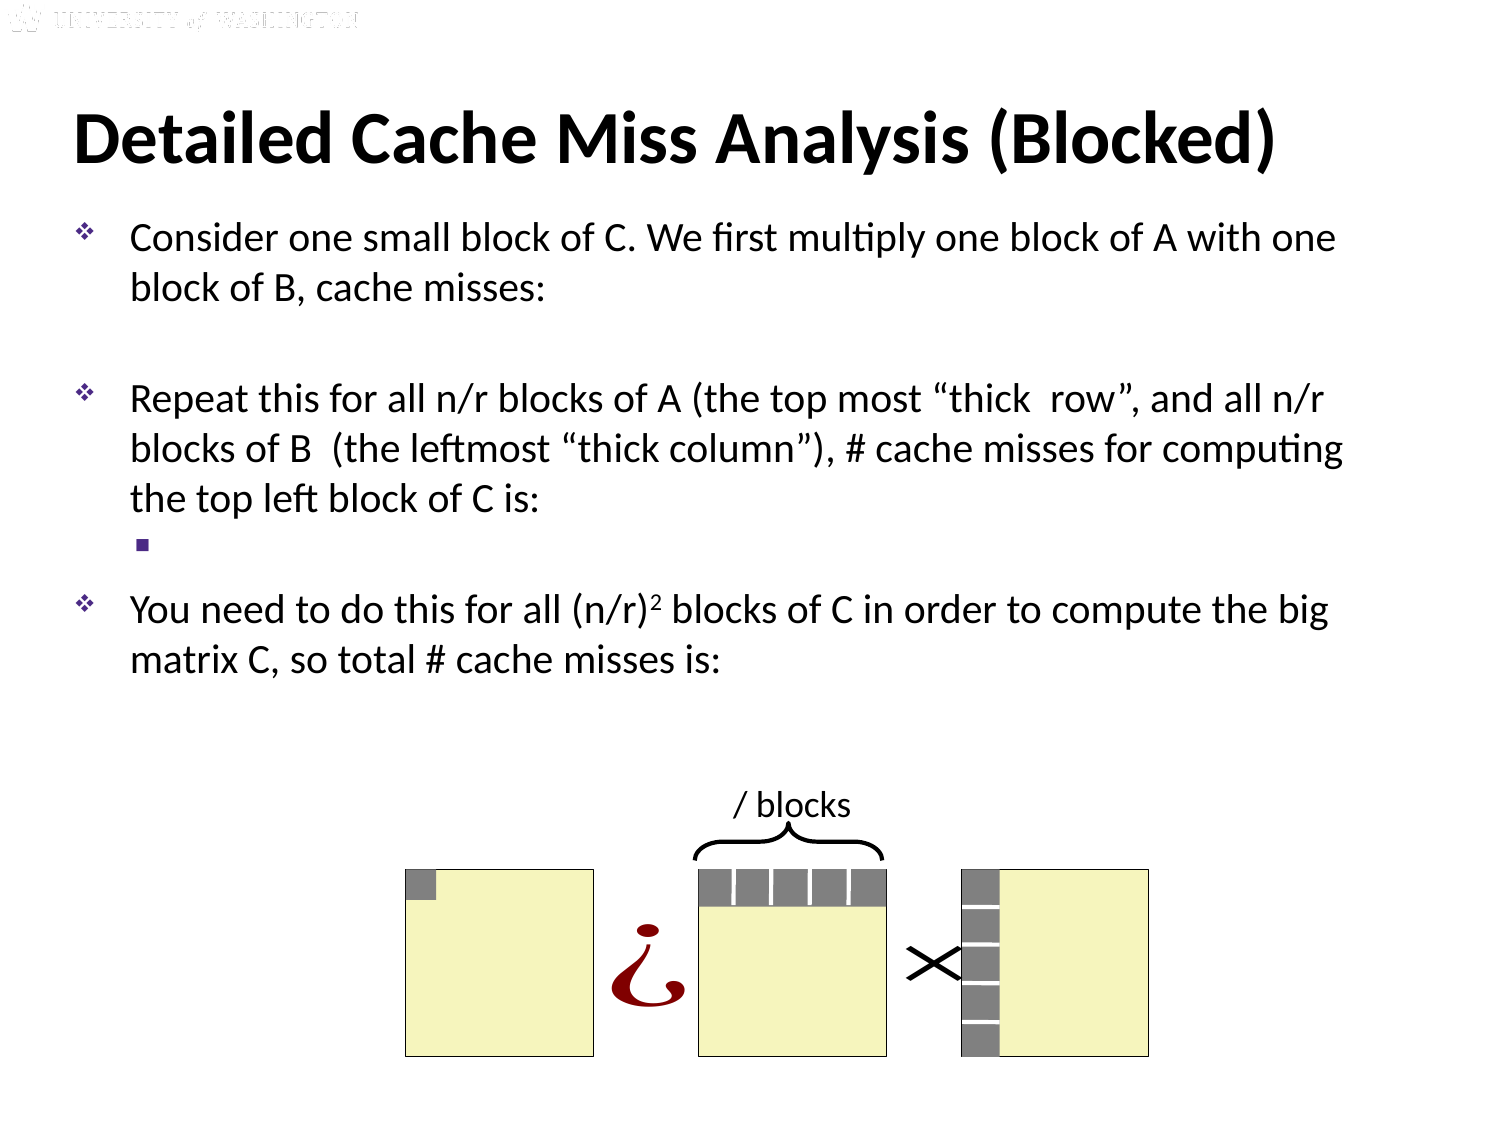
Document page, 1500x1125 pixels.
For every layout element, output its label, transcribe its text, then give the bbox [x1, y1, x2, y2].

picture [4, 4, 358, 32]
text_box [405, 869, 594, 1058]
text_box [960, 869, 1149, 1058]
title Detailed Cache Miss Analysis (Blocked) [58, 71, 1438, 197]
text_box [694, 822, 883, 861]
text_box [698, 867, 887, 1058]
